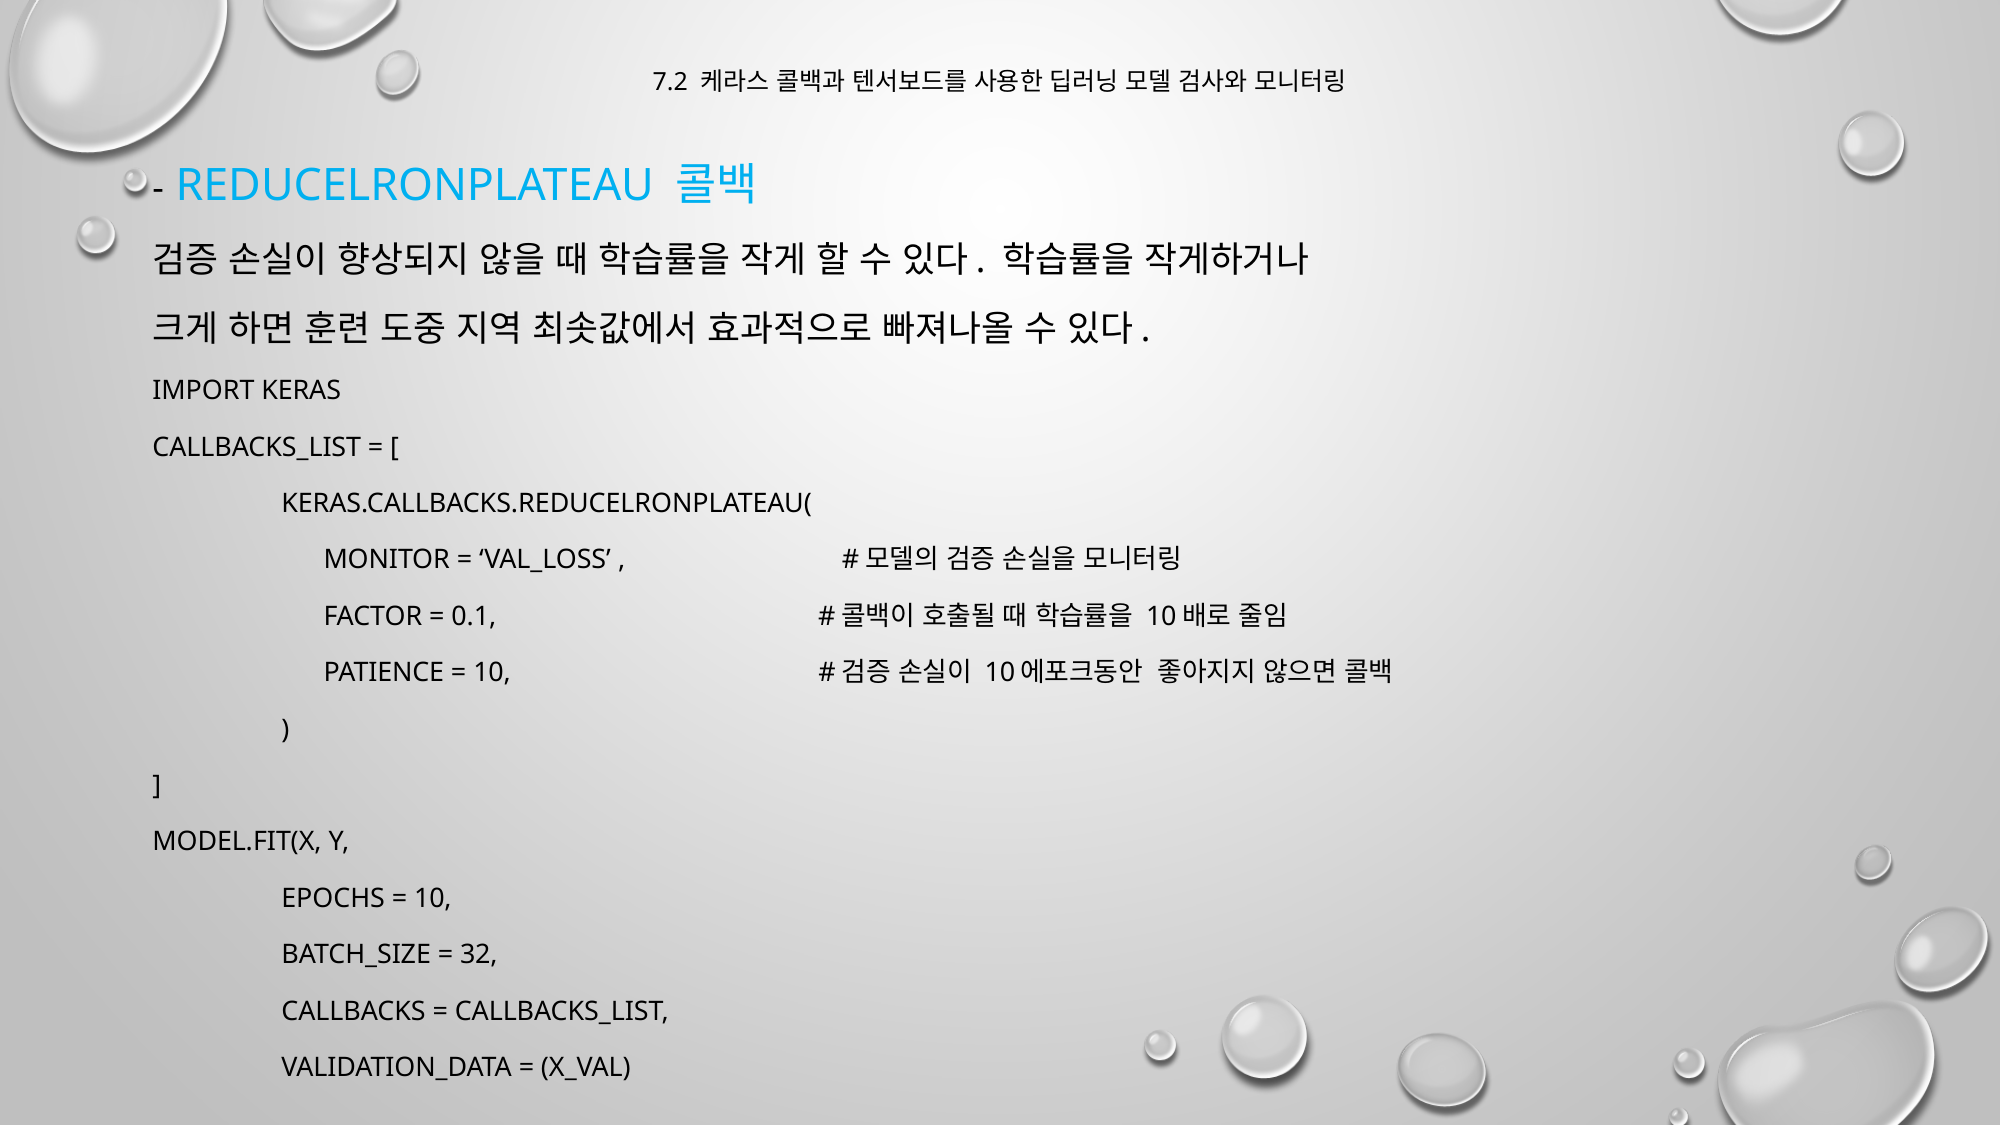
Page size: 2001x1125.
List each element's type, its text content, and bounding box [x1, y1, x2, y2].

picture [0, 0, 2000, 1125]
list - ReduceLROnPlateau 콜백 검증 손실이 향상되지 않을 때 학습률을 작게 할 수 있다. 학습률을 작게하거나 크게 하면 훈련 도중 지역 최솟값에서 효과적으로 빠져나올 수 있다. Import keras Callbacks_list = [ keras.callbacks.ReduceLROnPlateau( monitor = ‘val_loss’ , #모델의 검증 손실을 모니터링 factor = 0.1, #콜백이 호출될 때 학습률을 10배로 줄임 patience = 10, #검증 손실이 10에포크동안 좋아지지 않으면 콜백 ) ] Model.fit(x, y, epochs = 10, batch_size = 32, callbacks = callbacks_list, validation_data = (x_val) [137, 137, 1863, 1090]
title 7.2 케라스 콜백과 텐서보드를 사용한 딥러닝 모델 검사와 모니터링 [137, 59, 1863, 105]
